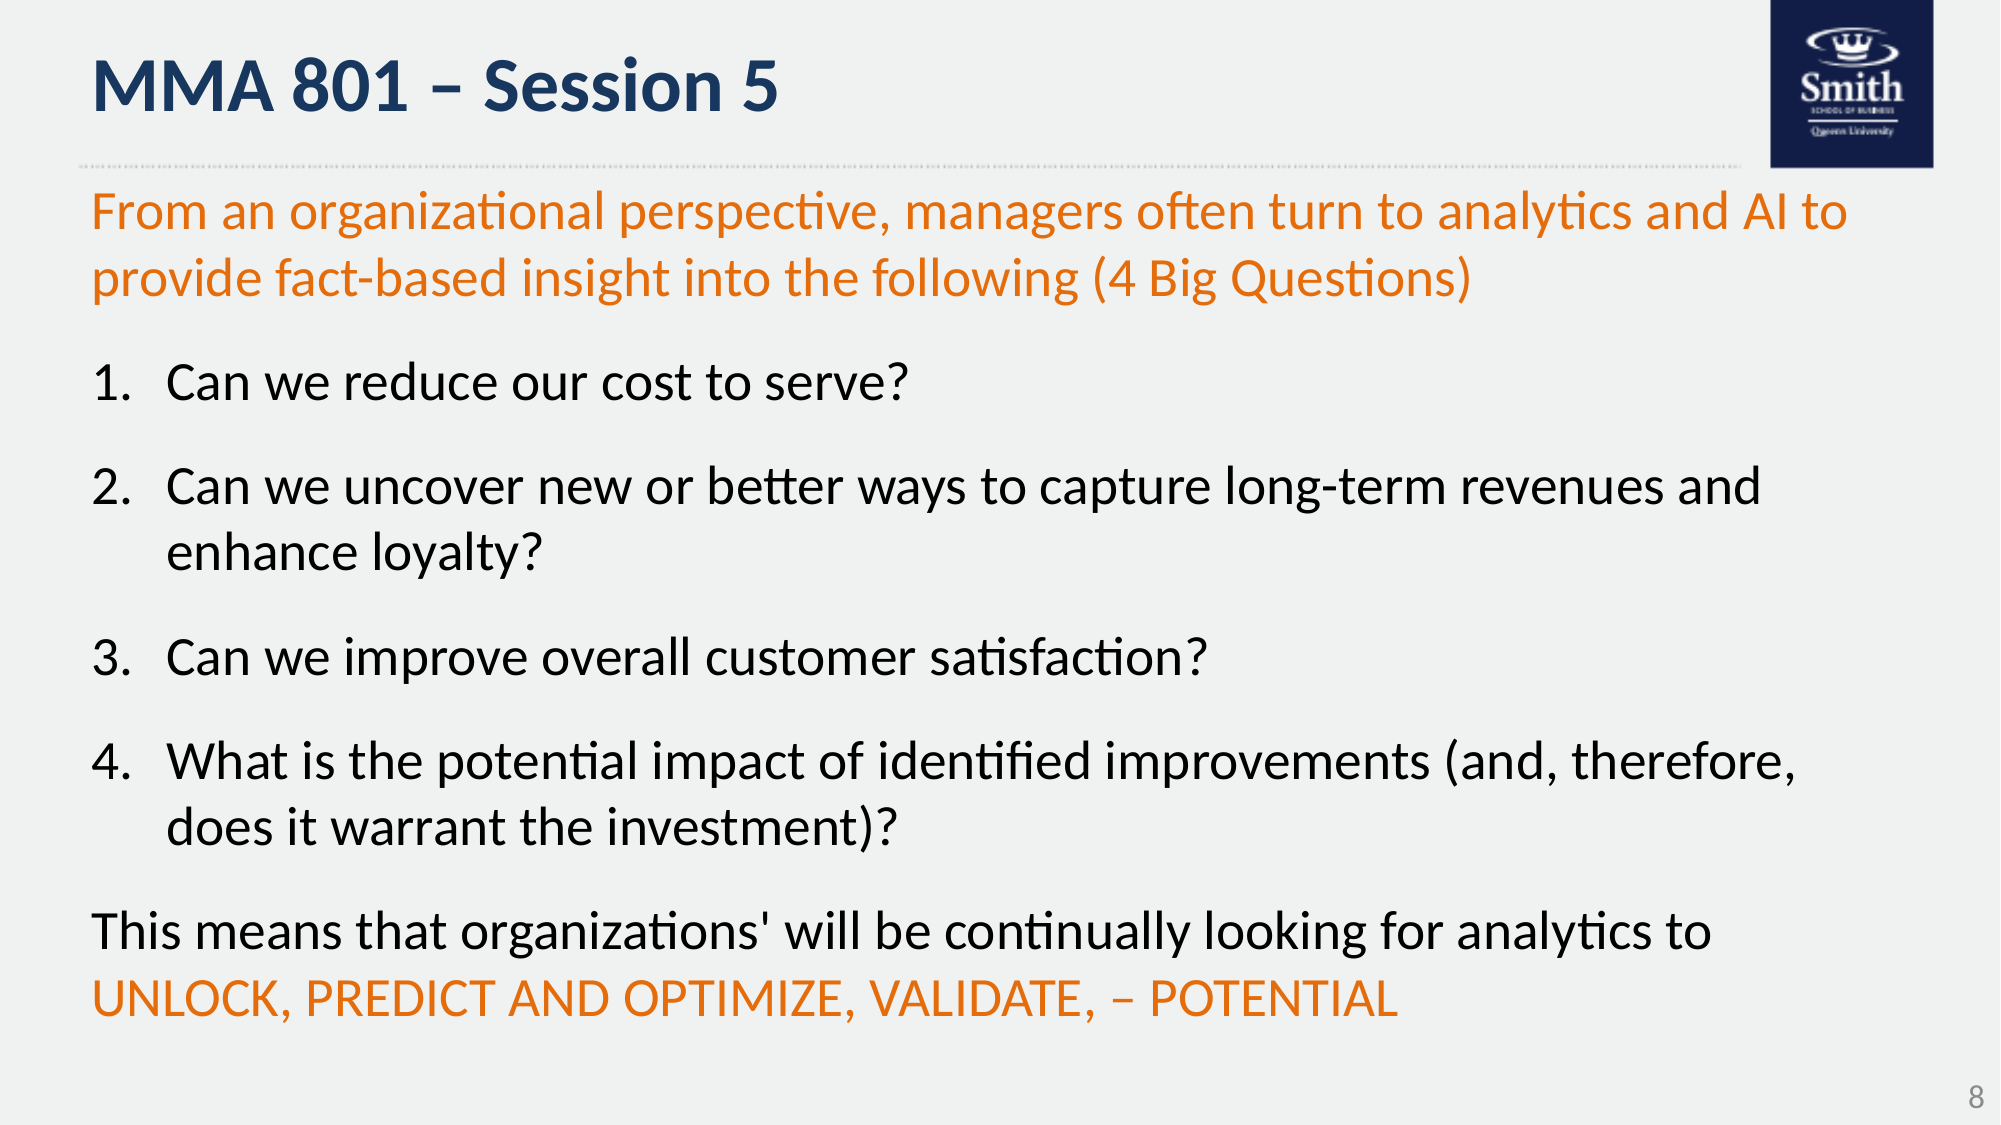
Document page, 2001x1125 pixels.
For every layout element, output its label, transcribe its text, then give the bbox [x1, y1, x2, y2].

title MMA 801 – Session 5 [76, 9, 1717, 152]
list From an organizational perspective, managers often turn to analytics and AI to provide fact-based insight into the following (4 Big Questions) Can we reduce our cost to serve? Can we uncover new or better ways to capture long-term revenues and enhance loyalty? Can we improve overall customer satisfaction? What is the potential impact of identified improvements (and, therefore, does it warrant the investment)? This means that organizations' will be continually looking for analytics to UNLOCK, PREDICT AND OPTIMIZE, VALIDATE, – POTENTIAL [76, 166, 1929, 1125]
slide_number 8 [1755, 1065, 2000, 1125]
